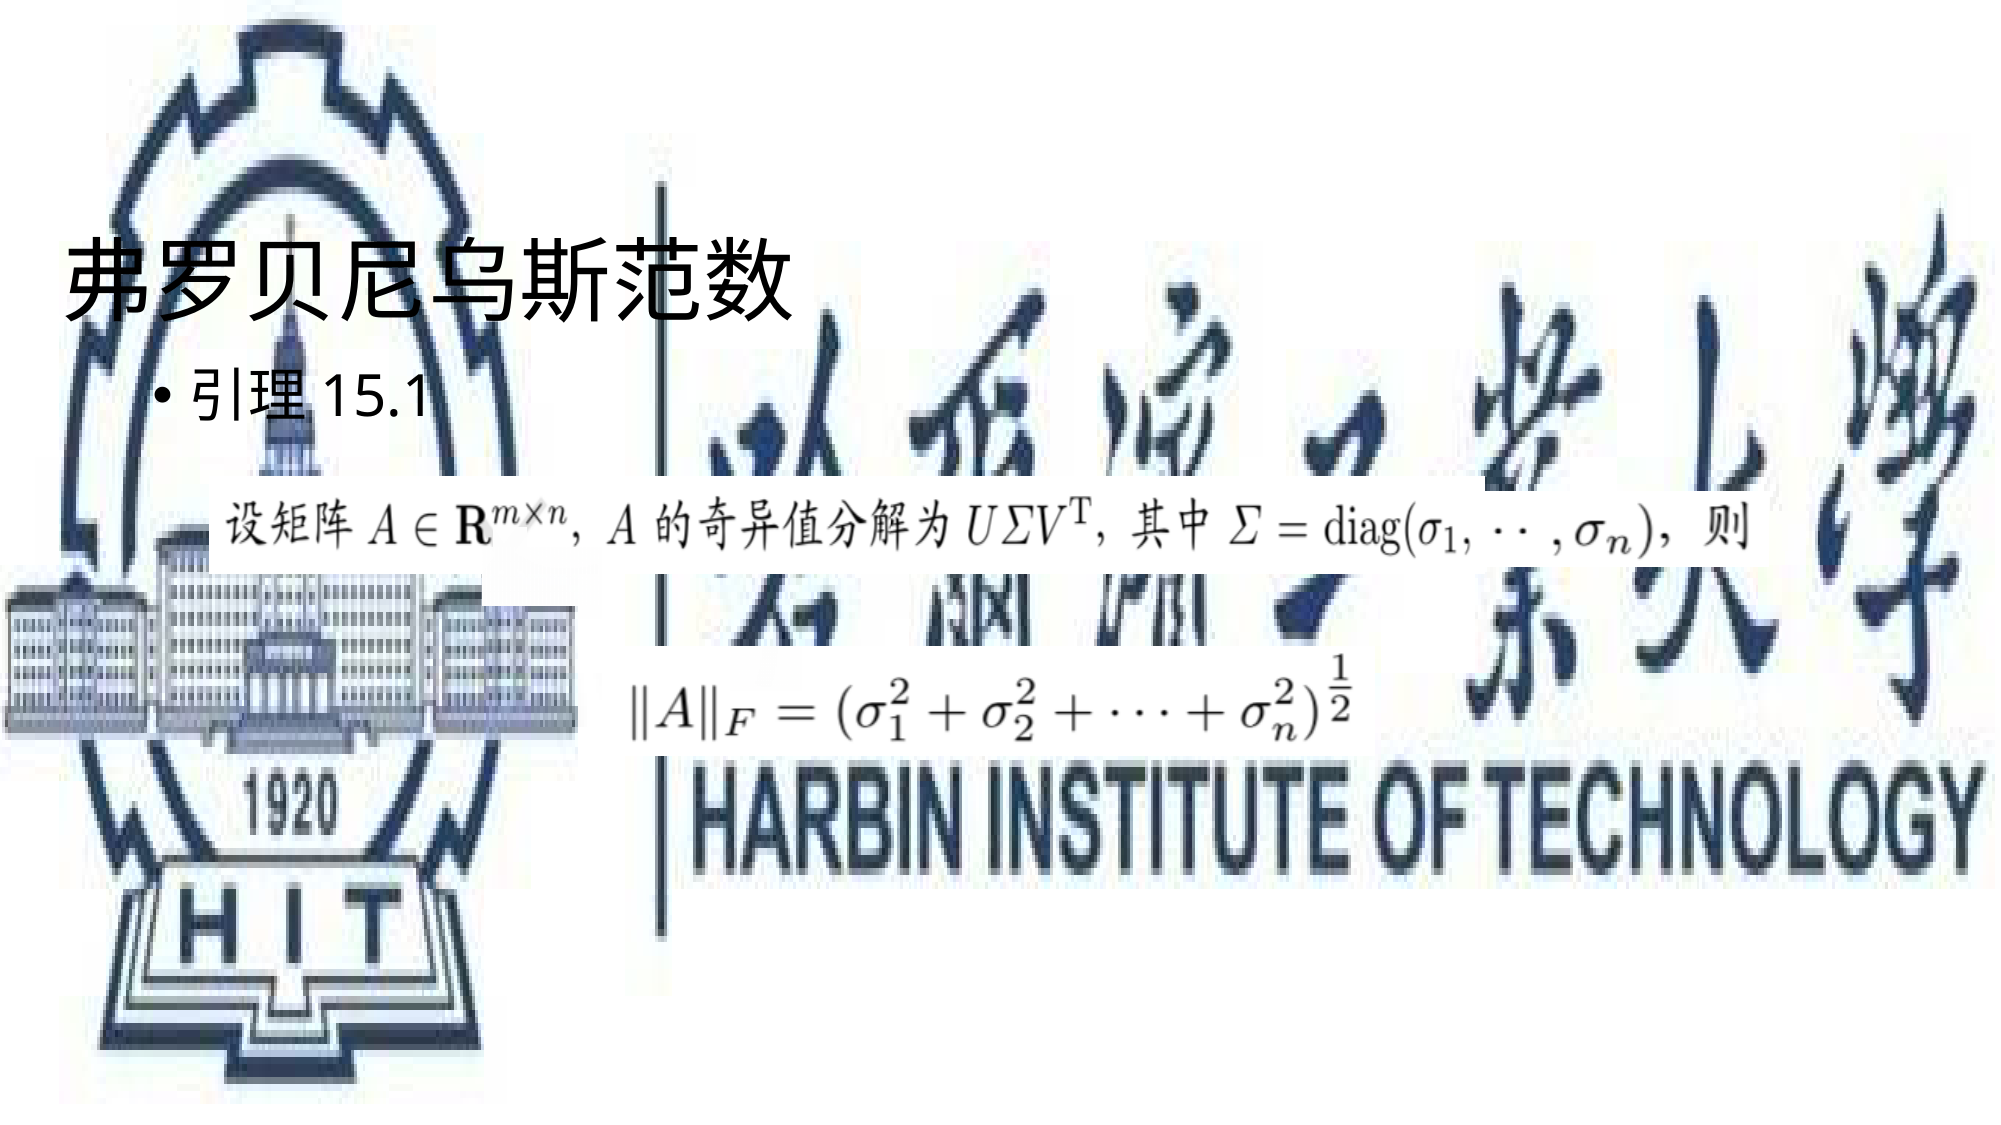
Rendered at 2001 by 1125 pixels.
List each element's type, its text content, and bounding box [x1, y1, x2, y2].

list 引理15.1 [137, 358, 1863, 1073]
title 弗罗贝尼乌斯范数 [46, 176, 1772, 394]
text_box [209, 476, 1485, 606]
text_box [625, 646, 1375, 756]
picture [0, 0, 2001, 1125]
